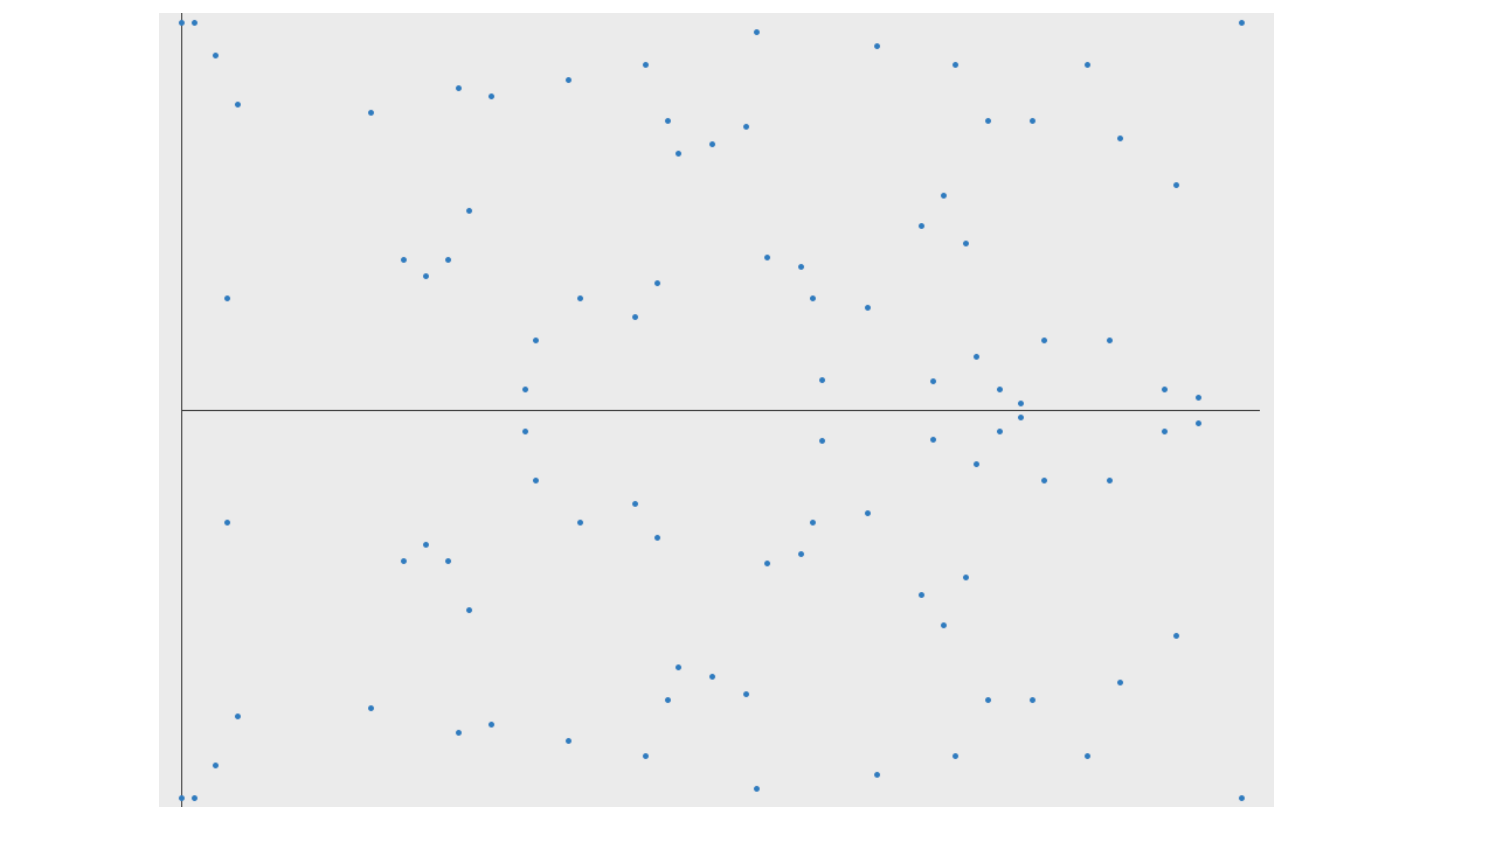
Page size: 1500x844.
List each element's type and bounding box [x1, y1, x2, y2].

picture [159, 12, 1274, 808]
